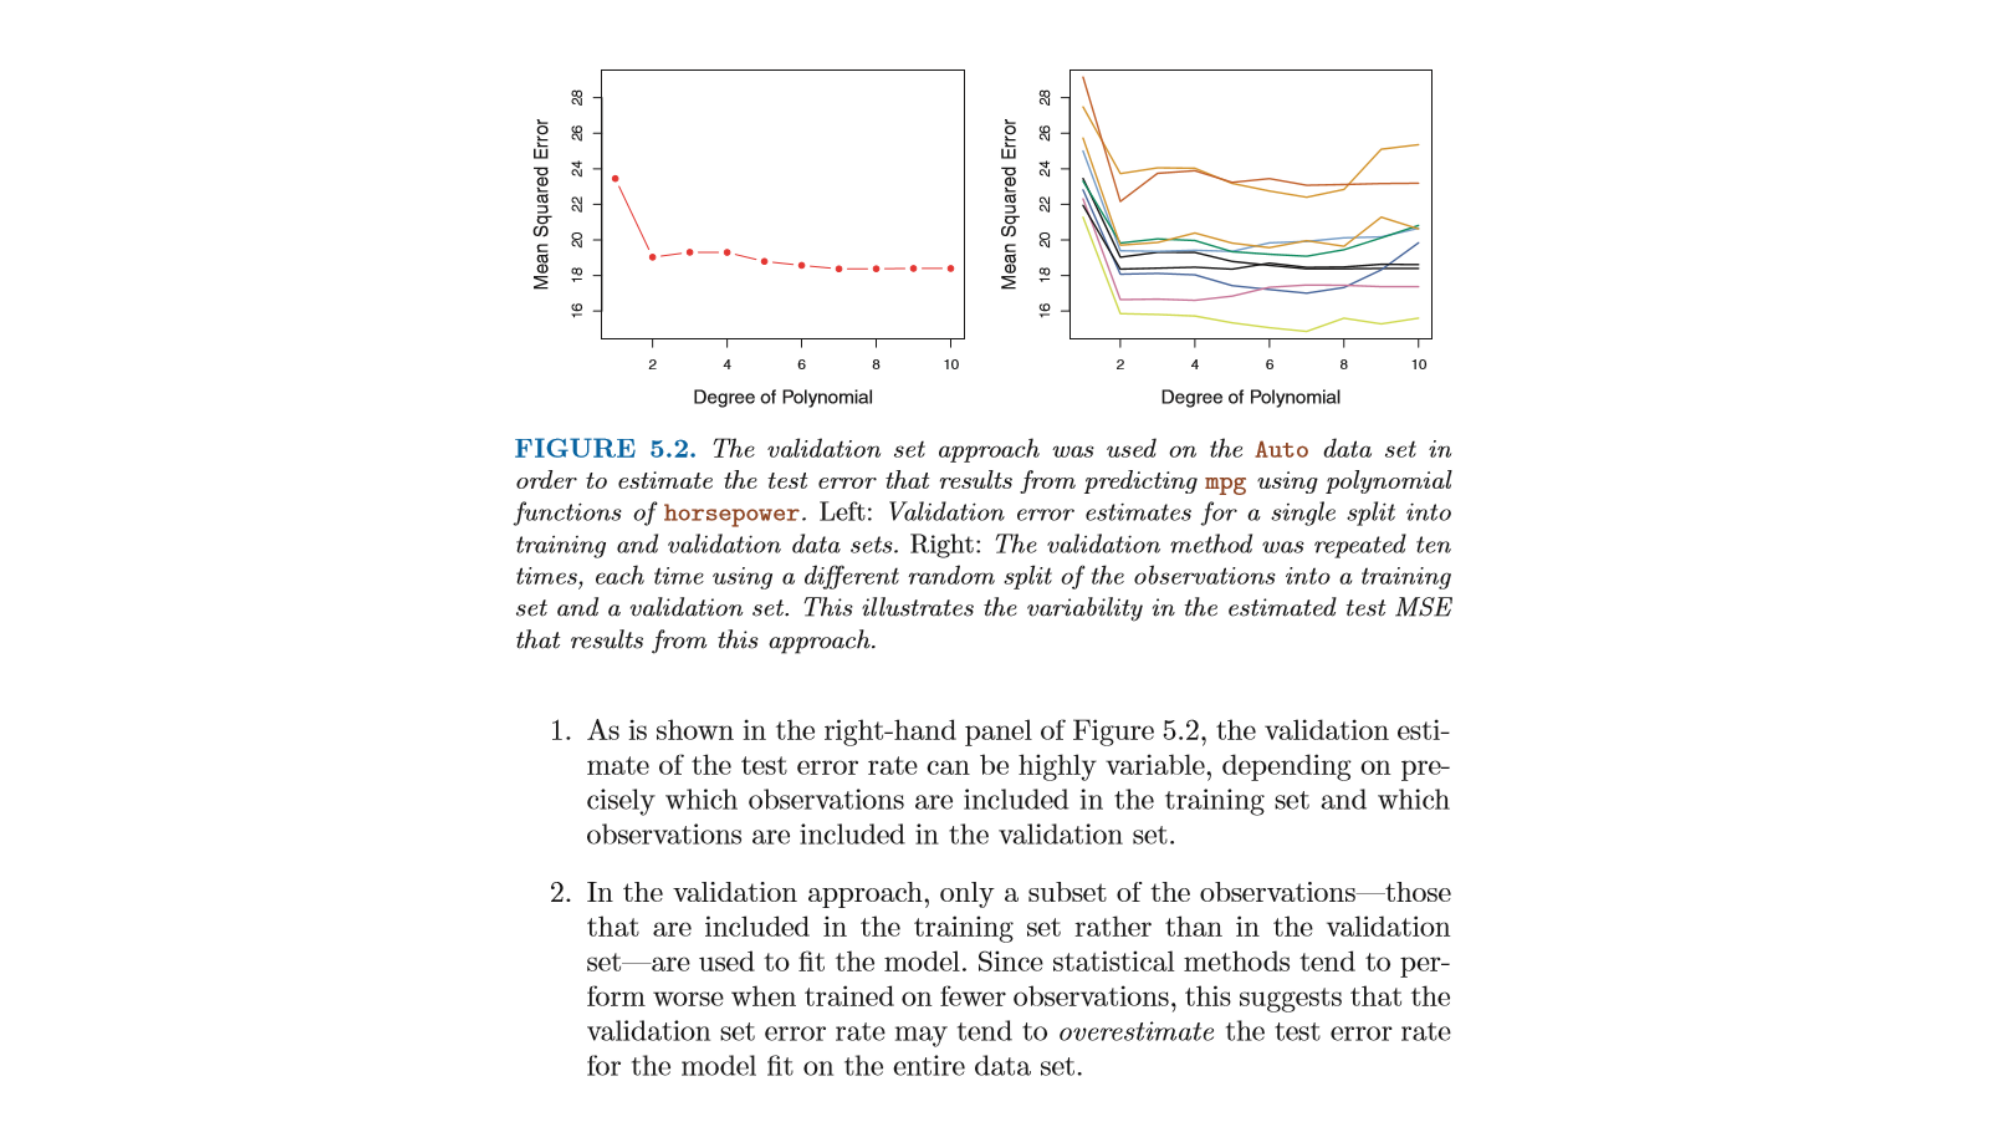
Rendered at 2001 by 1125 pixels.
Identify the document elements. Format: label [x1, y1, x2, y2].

list [499, 41, 1501, 1091]
